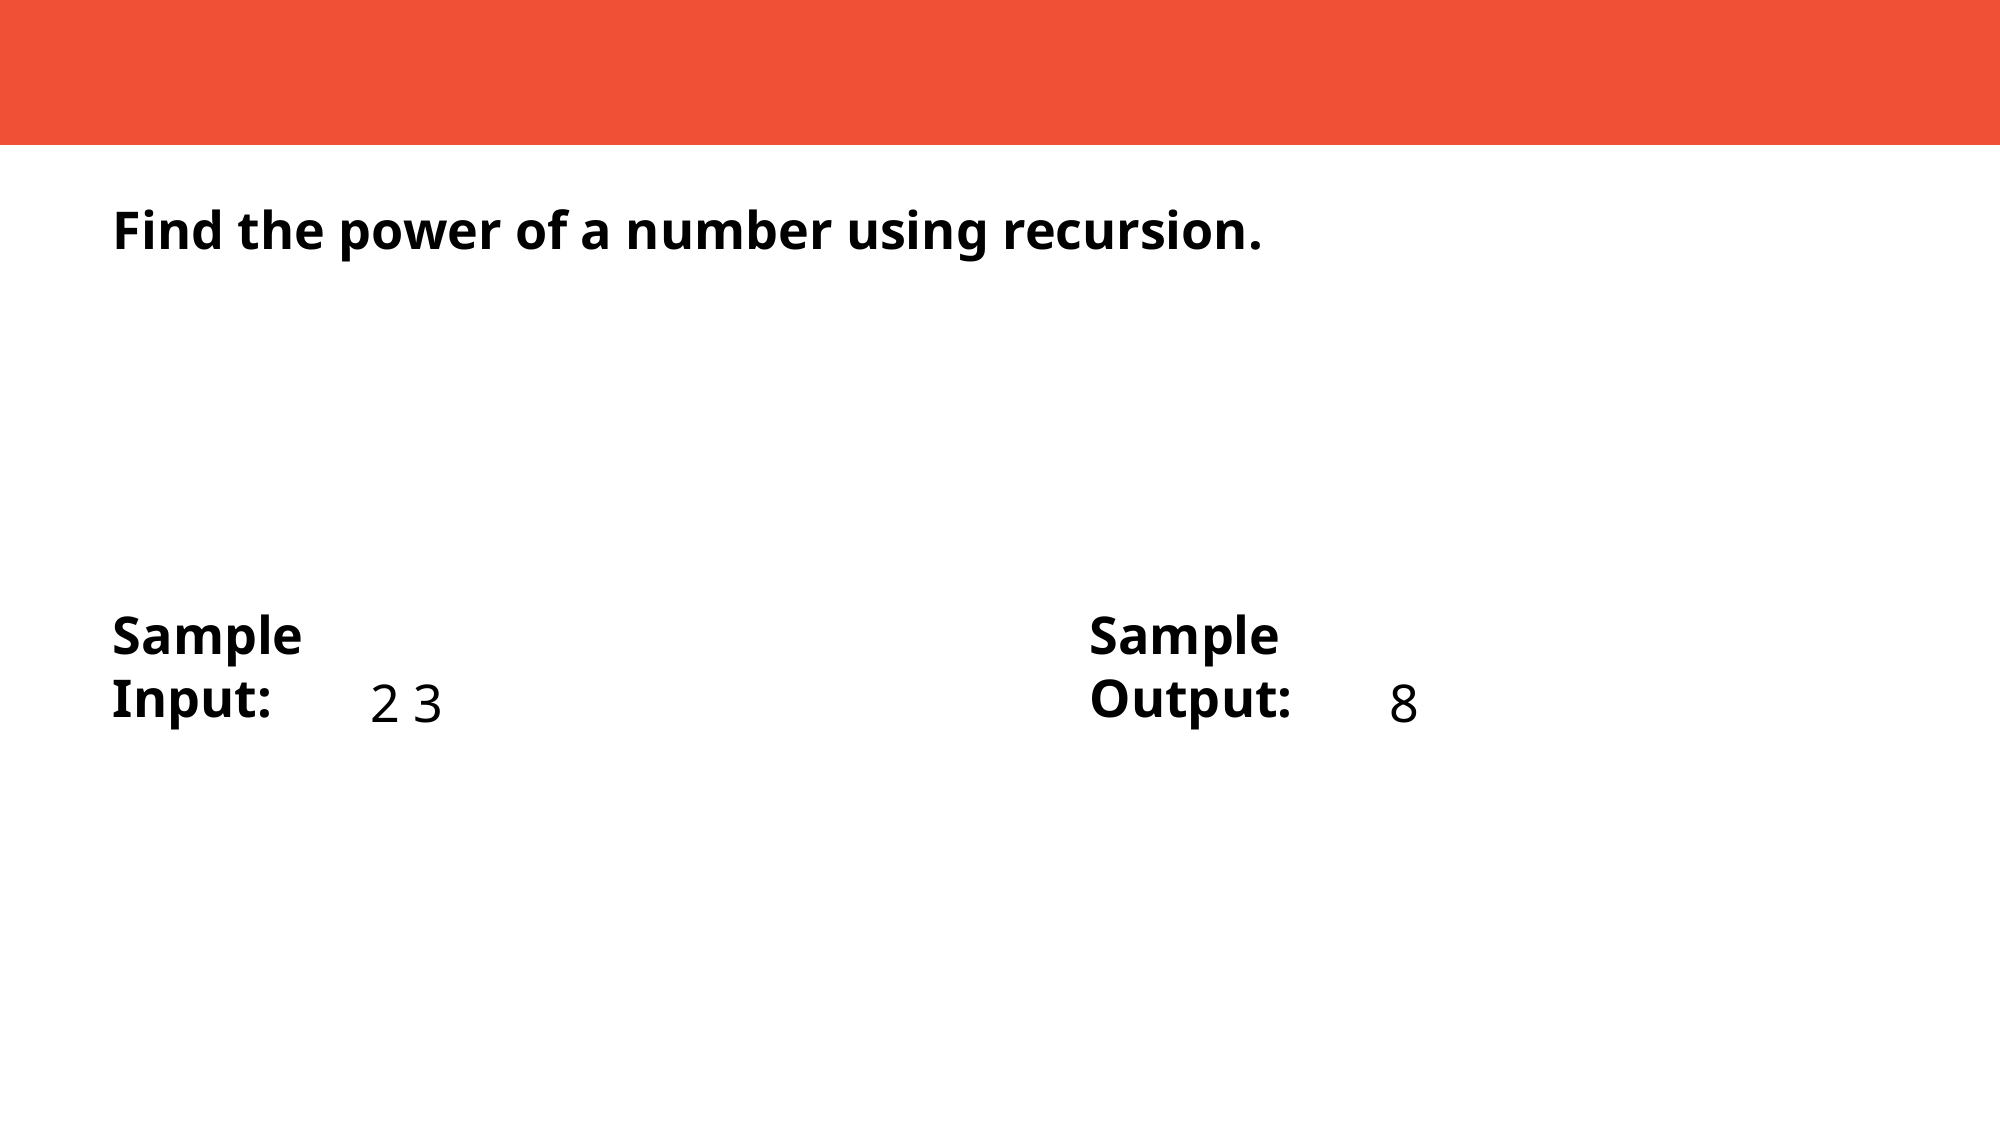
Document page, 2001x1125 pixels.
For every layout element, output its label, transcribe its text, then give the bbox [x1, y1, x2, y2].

text_box 8 [1074, 662, 1902, 740]
text_box Sample Output: [1074, 595, 1493, 662]
text_box [0, 0, 2000, 147]
text_box Find the power of a number using recursion. [98, 189, 1895, 267]
text_box Sample Input: [98, 595, 463, 662]
text_box 2 3 [98, 662, 925, 740]
